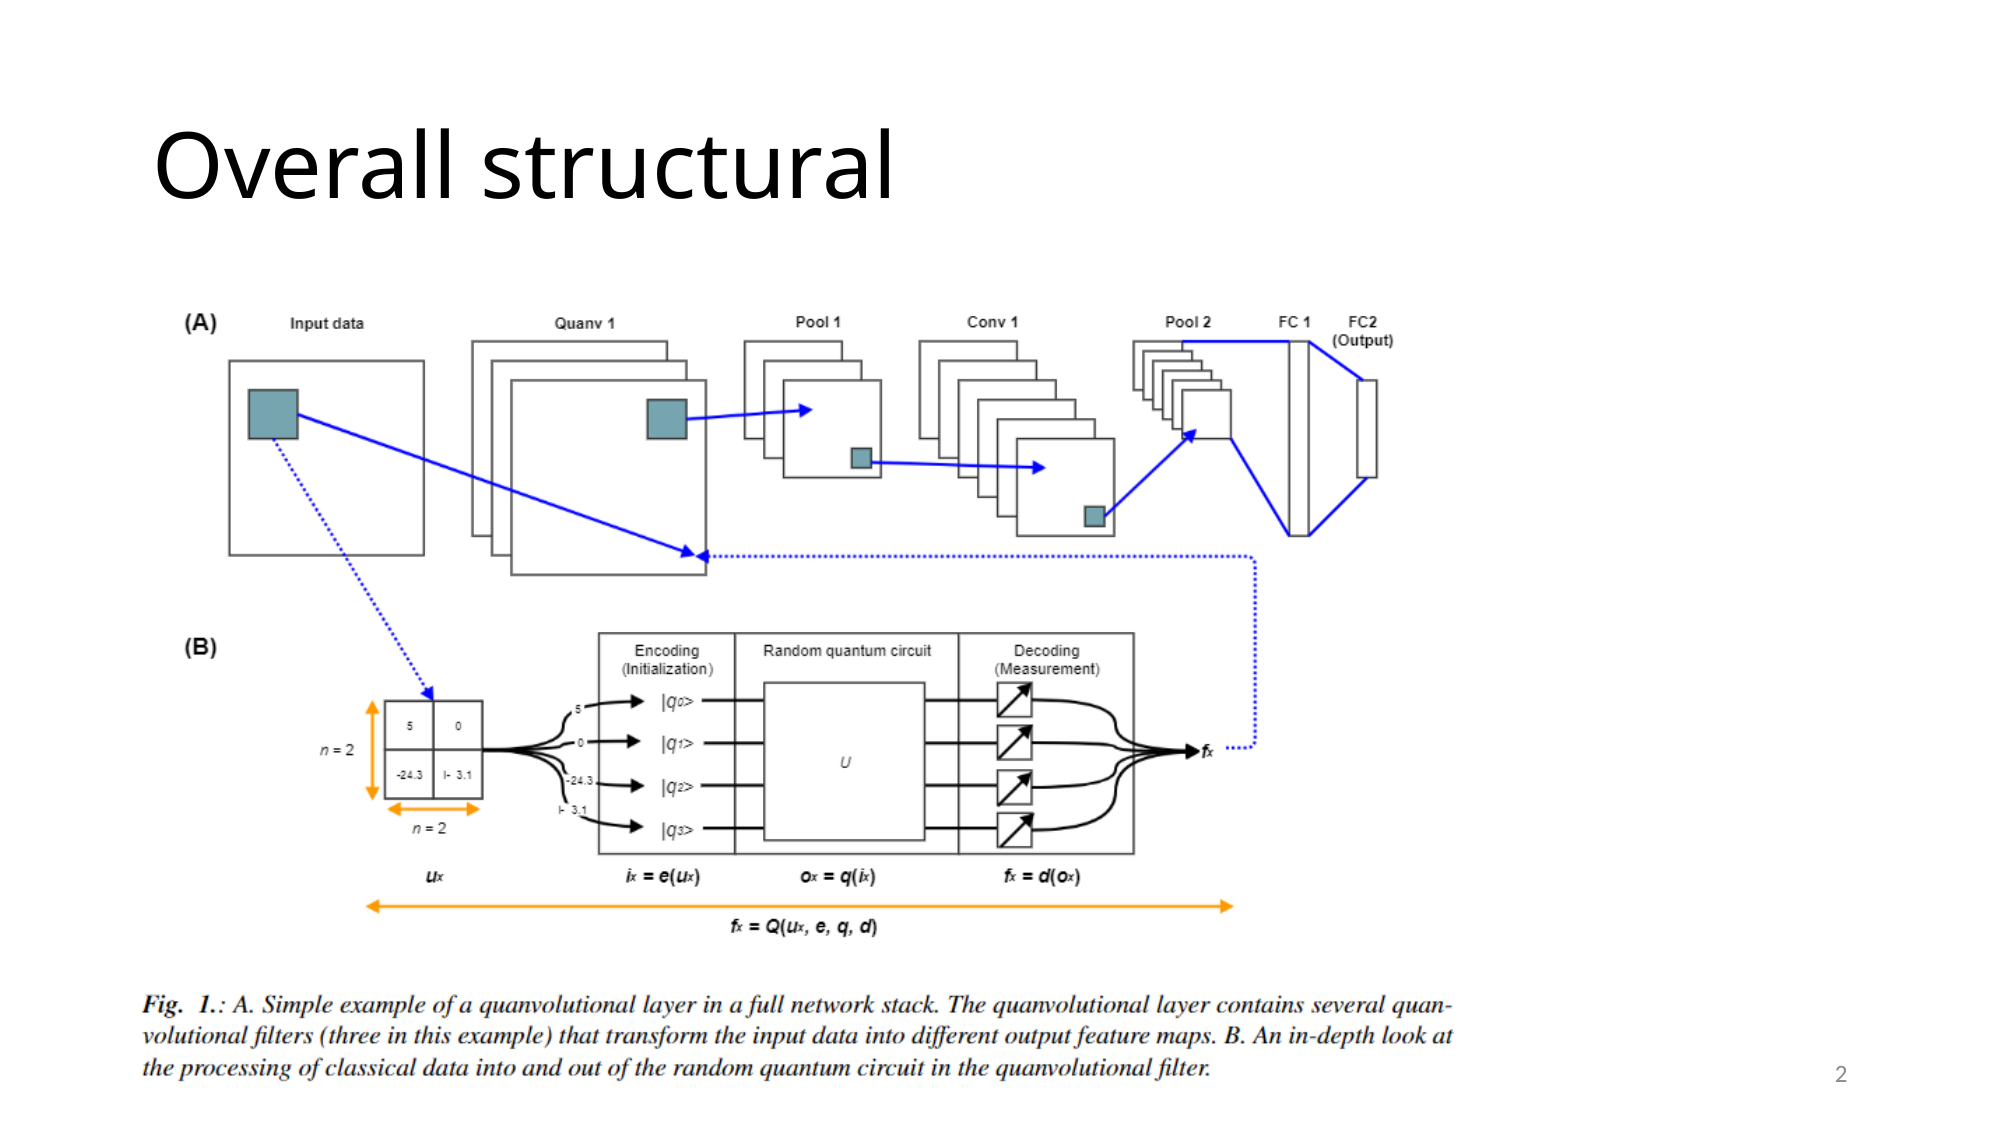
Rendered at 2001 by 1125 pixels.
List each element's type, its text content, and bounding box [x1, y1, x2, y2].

title Overall structural [137, 59, 1863, 278]
slide_number 2 [1412, 1042, 1863, 1103]
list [137, 277, 1484, 1096]
